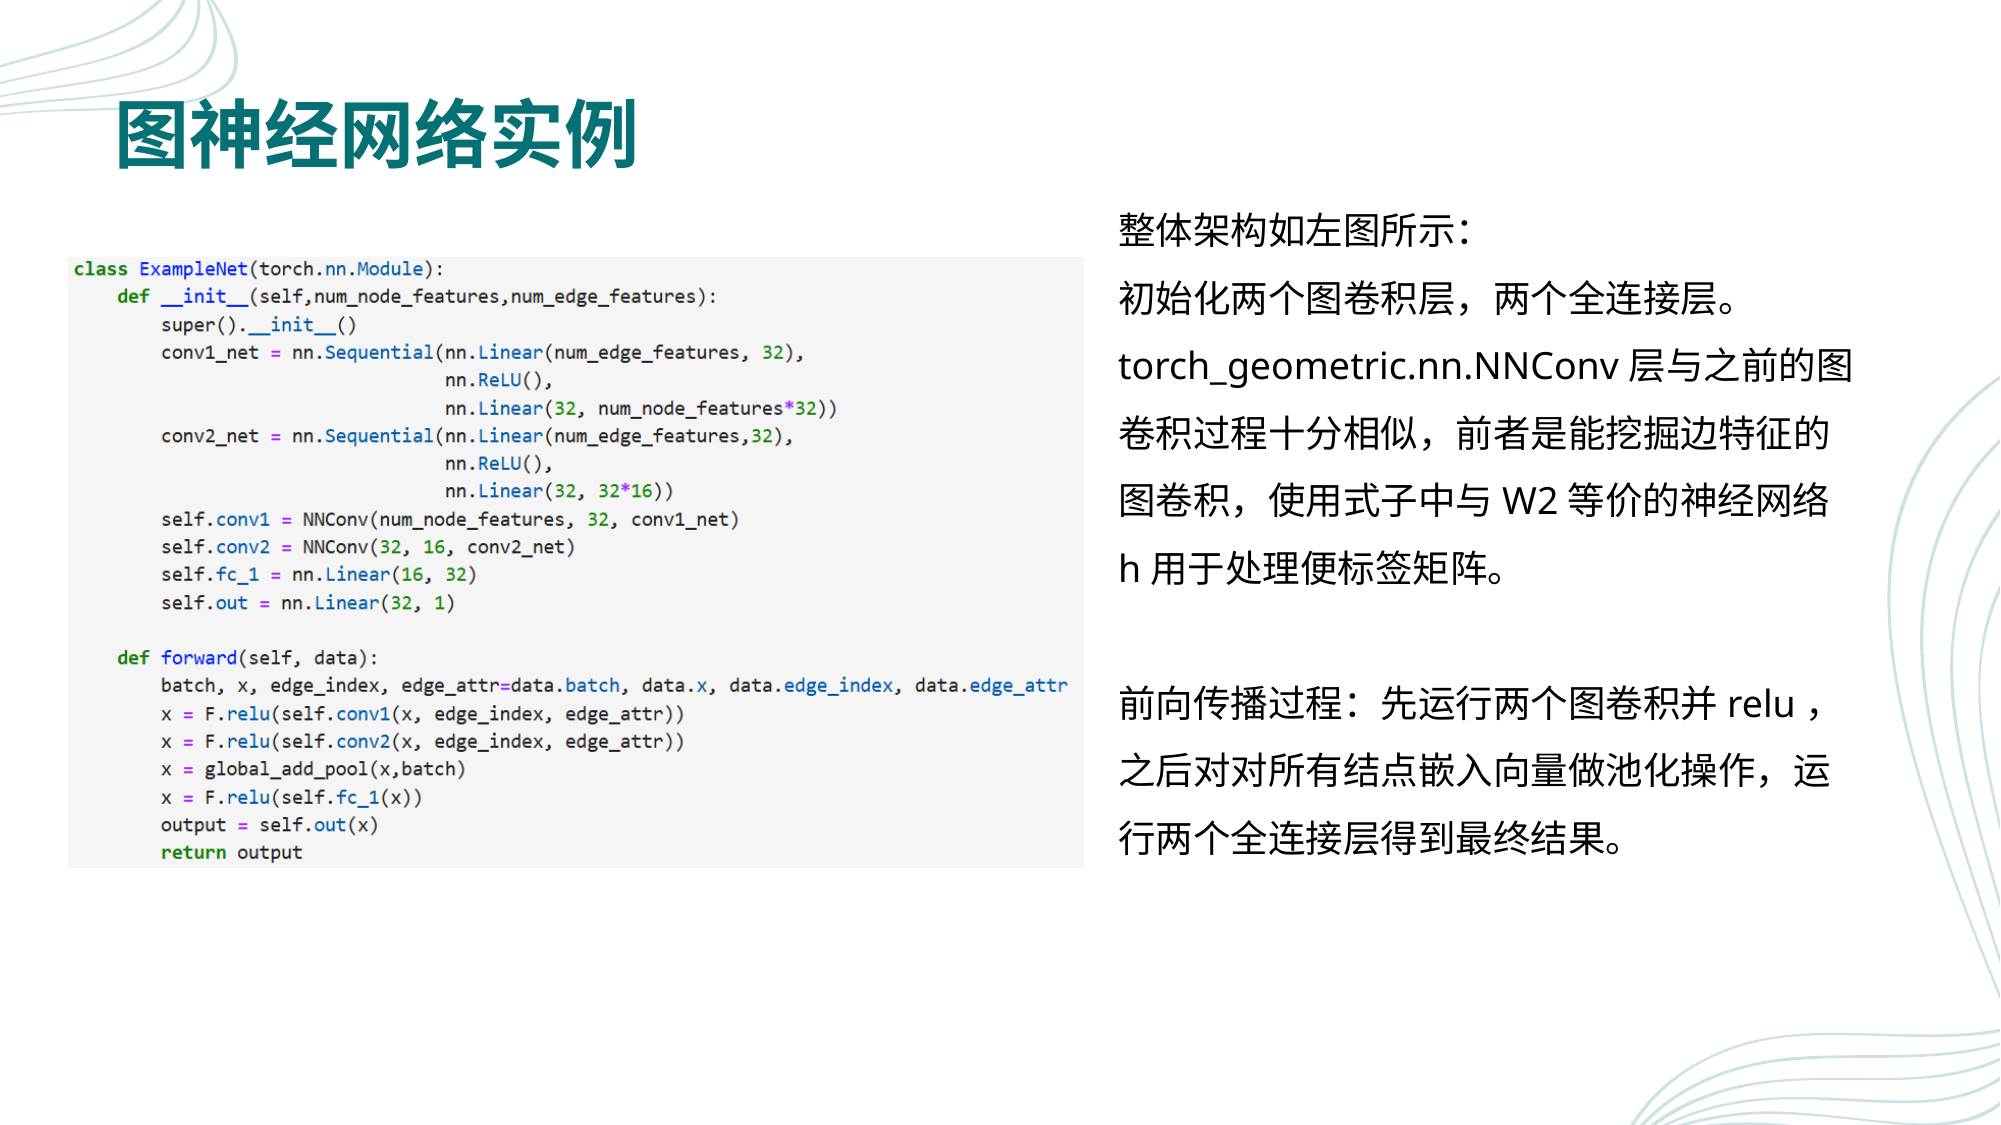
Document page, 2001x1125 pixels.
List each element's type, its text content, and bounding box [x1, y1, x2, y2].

text_box 整体架构如左图所示： 初始化两个图卷积层，两个全连接层。 torch_geometric.nn.NNConv层与之前的图卷积过程十分相似，前者是能挖掘边特征的图卷积，使用式子中与W2等价的神经网络h用于处理便标签矩阵。 前向传播过程：先运行两个图卷积并relu，之后对对所有结点嵌入向量做池化操作，运行两个全连接层得到最终结果。 [1103, 177, 1875, 935]
title 图神经网络实例 [114, 59, 1886, 178]
picture [68, 256, 1084, 868]
